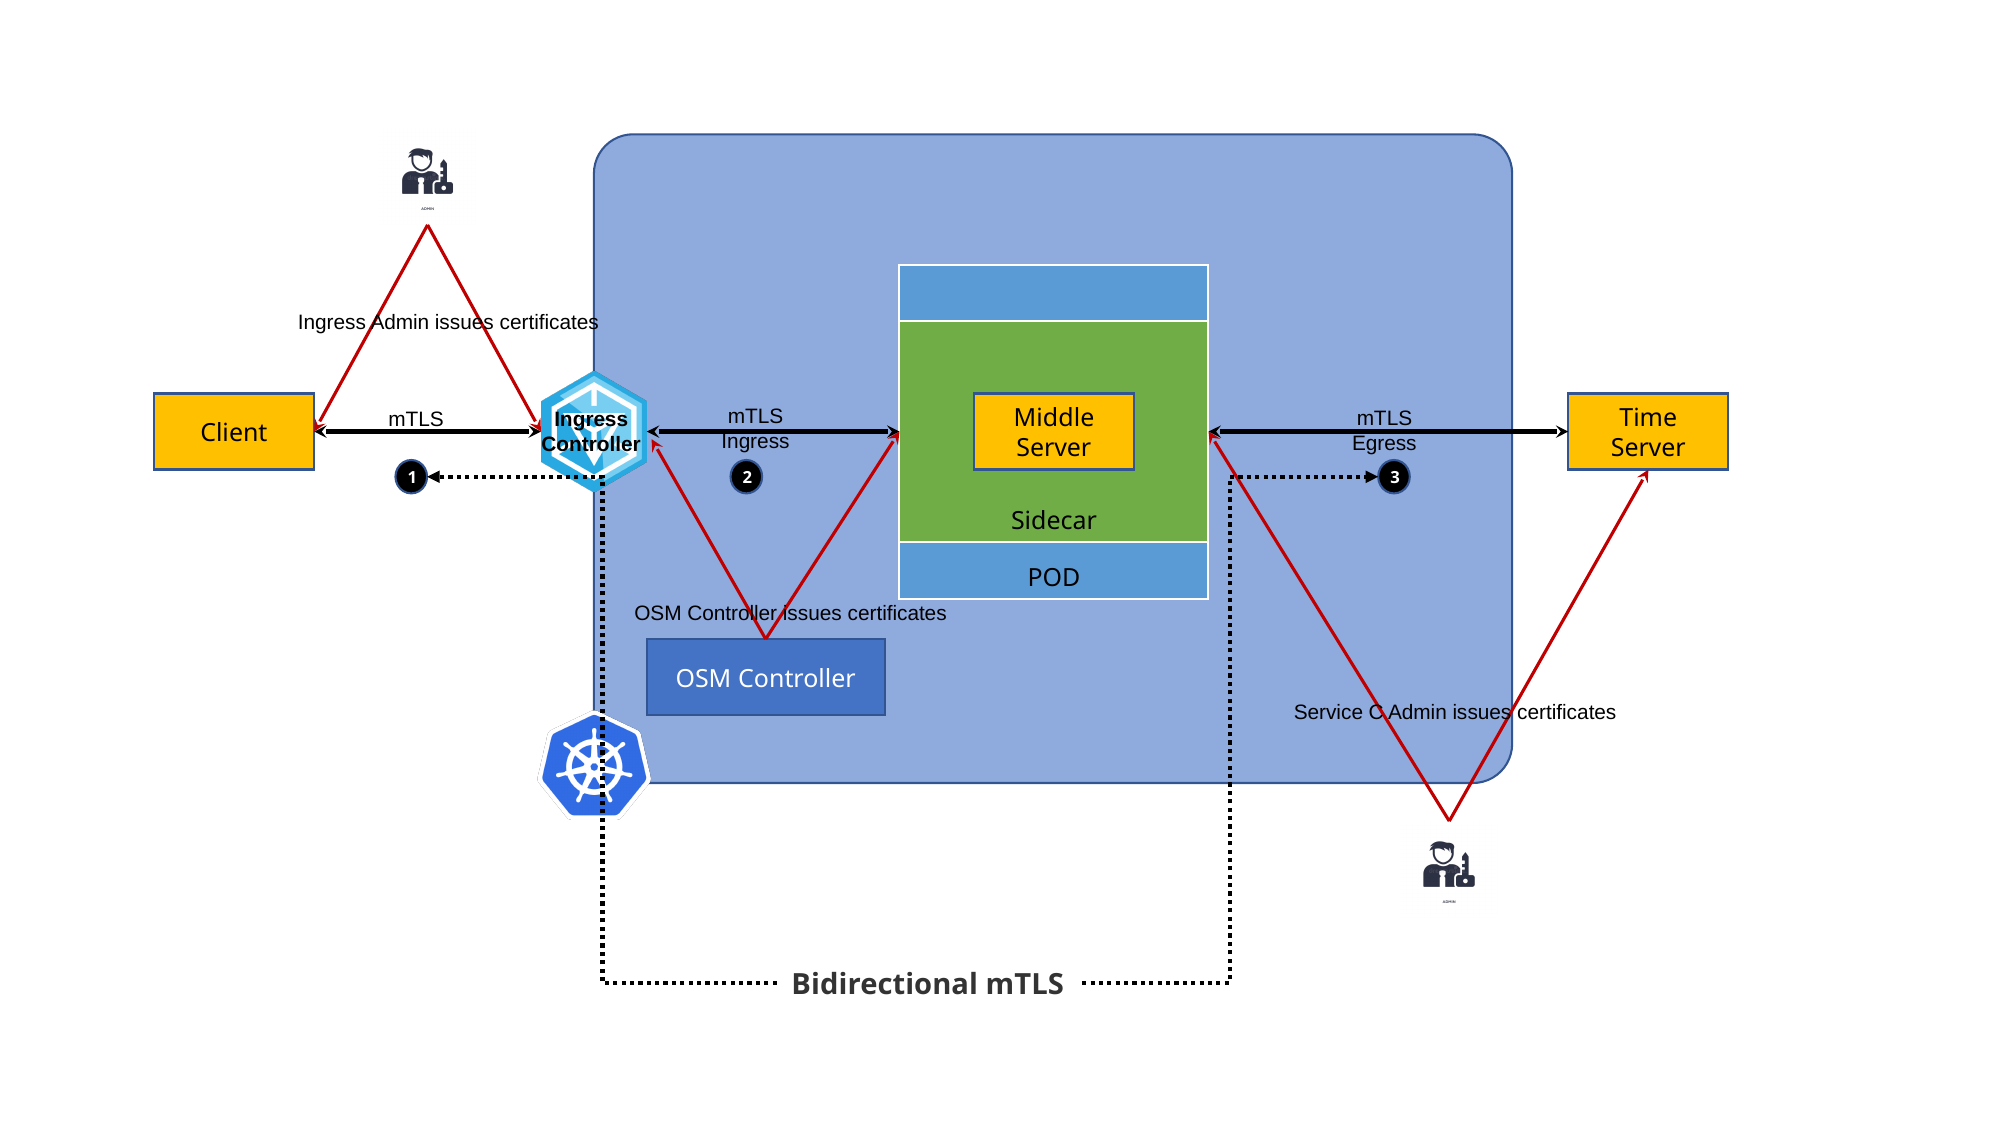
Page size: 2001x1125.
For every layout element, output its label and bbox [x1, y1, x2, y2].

text_box [153, 128, 1729, 1016]
text_box [427, 476, 777, 983]
text_box [1082, 476, 1379, 983]
